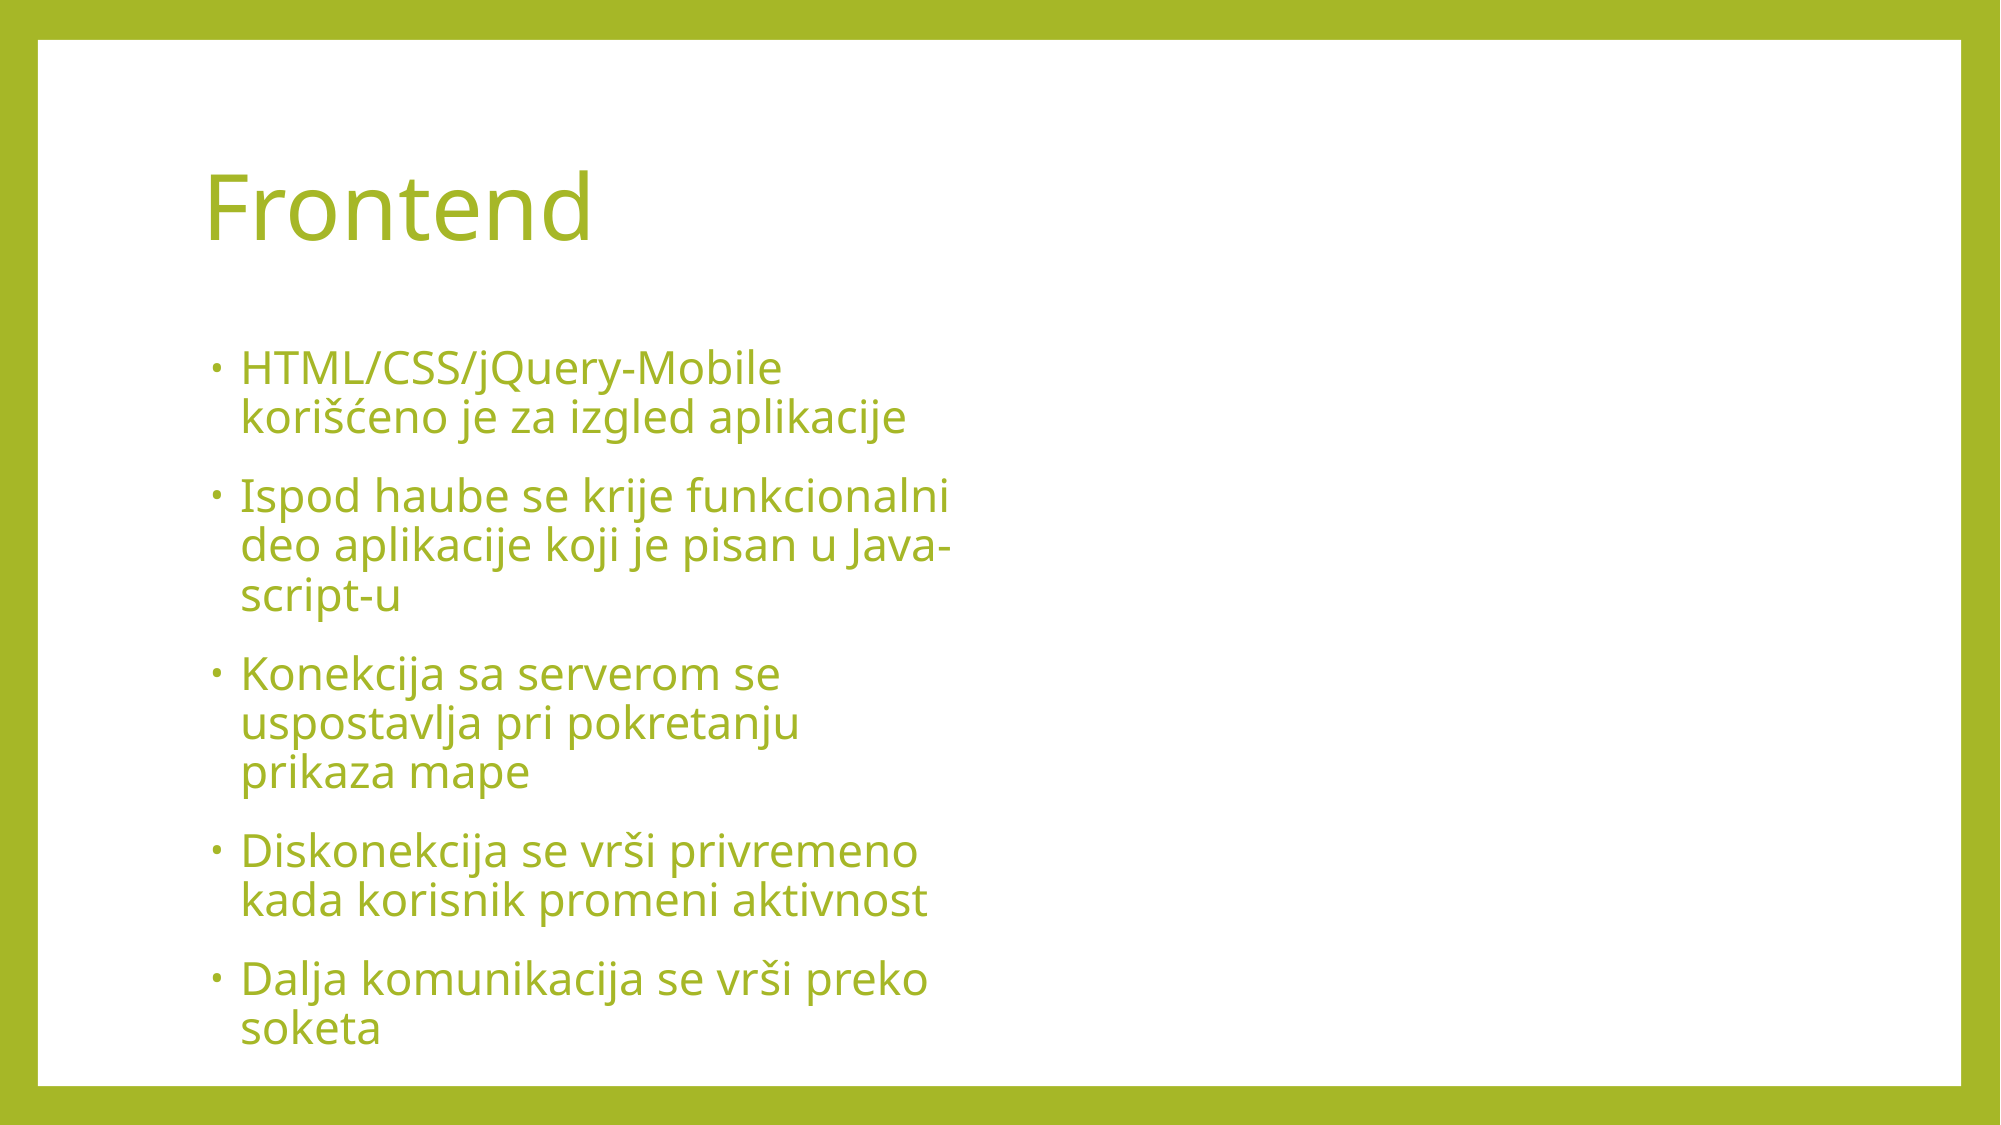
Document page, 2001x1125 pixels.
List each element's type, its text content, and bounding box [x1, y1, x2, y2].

title Frontend [187, 99, 1808, 323]
list HTML/CSS/jQuery-Mobile korišćeno je za izgled aplikacije Ispod haube se krije funkcionalni deo aplikacije koji je pisan u Java-script-u Konekcija sa serverom se uspostavlja pri pokretanju prikaza mape Diskonekcija se vrši privremeno kada korisnik promeni aktivnost Dalja komunikacija se vrši preko soketa [187, 337, 968, 998]
